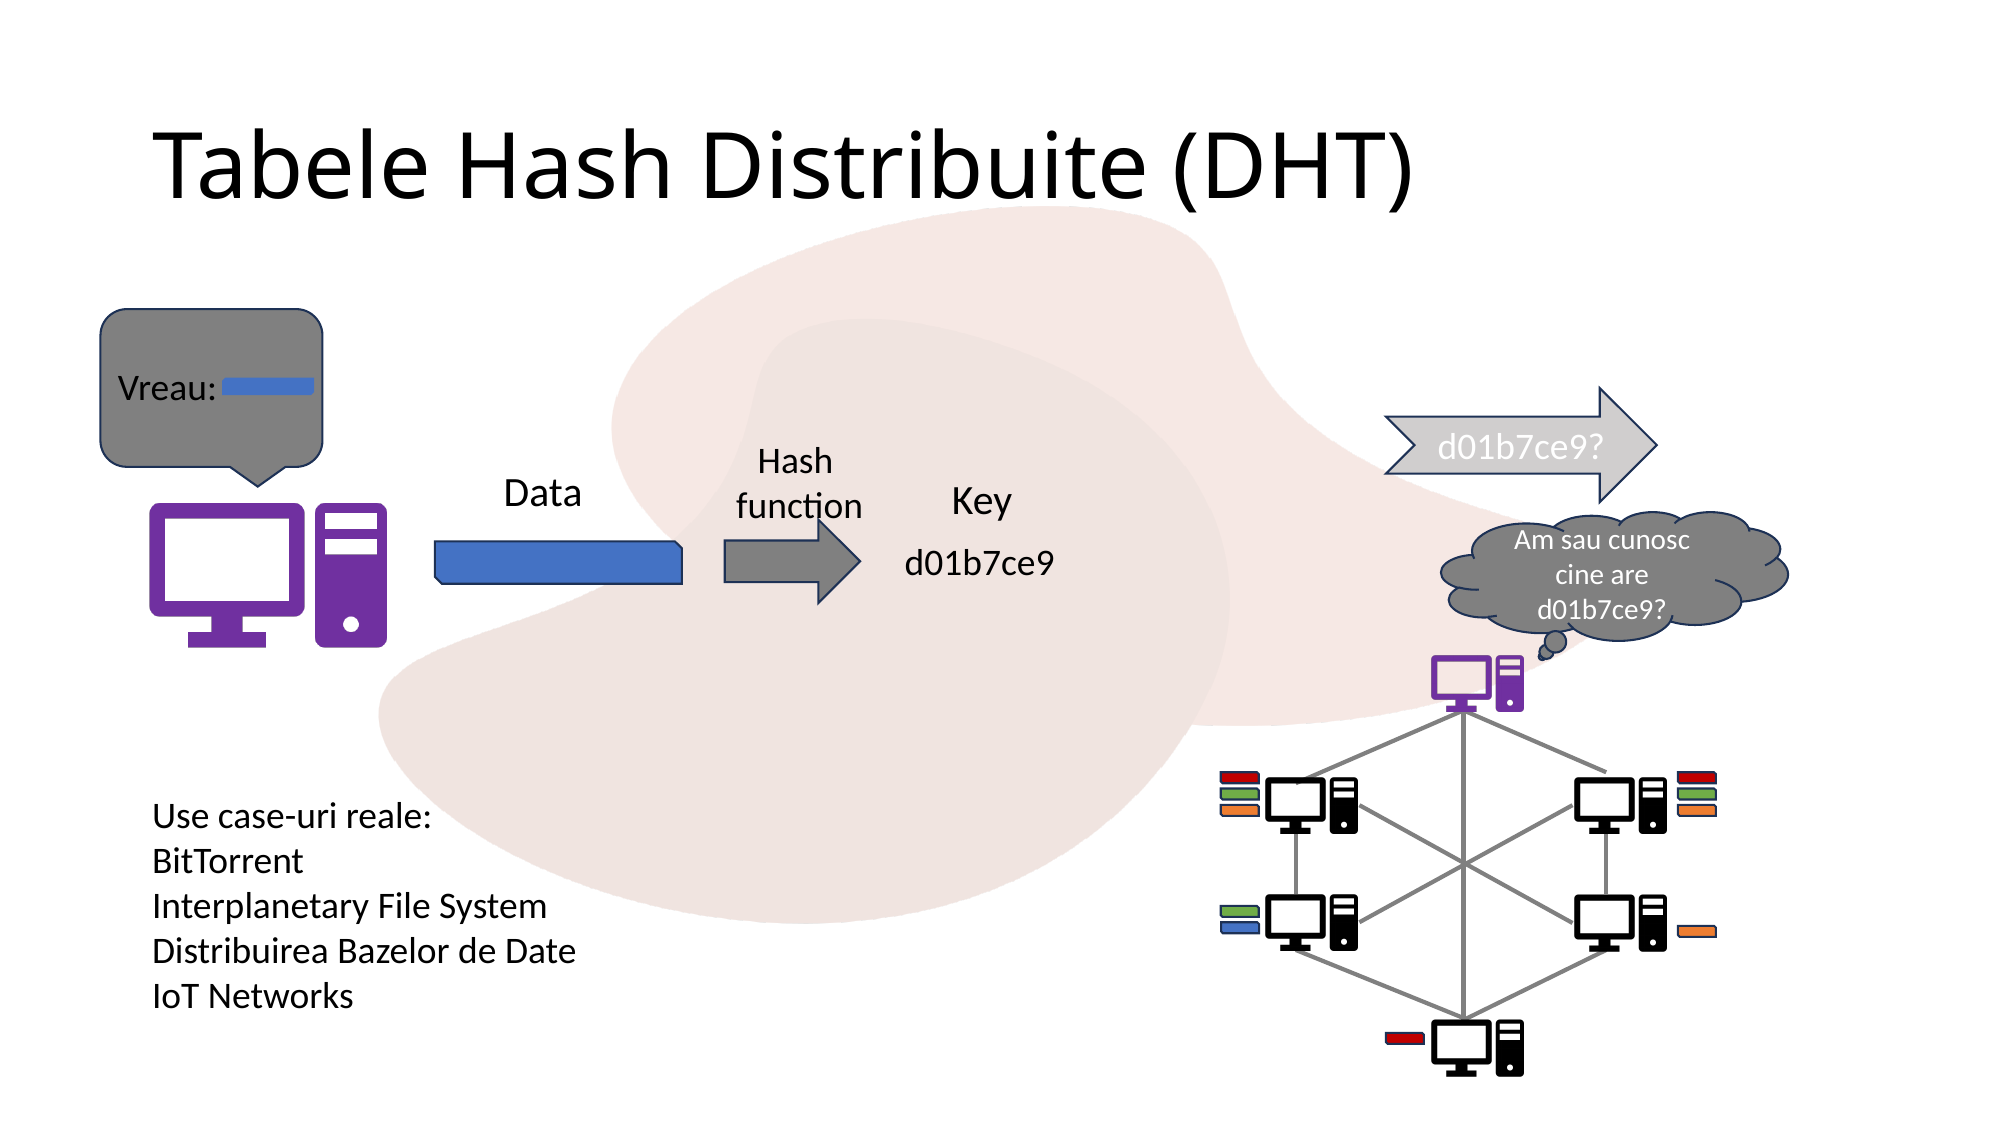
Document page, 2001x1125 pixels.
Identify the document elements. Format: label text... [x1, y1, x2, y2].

picture [1263, 874, 1360, 971]
text_box [1219, 904, 1260, 918]
picture [1572, 874, 1669, 972]
text_box d01b7ce9? [1383, 385, 1659, 505]
text_box Vreau: [103, 355, 294, 416]
text_box Data [488, 457, 628, 523]
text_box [1295, 949, 1463, 1020]
text_box [99, 308, 324, 468]
text_box [1676, 924, 1717, 938]
text_box Use case-uri reale: BitTorrent Interplanetary File System Distribuirea Bazelor de Date IoT Networks [137, 783, 614, 1023]
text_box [1464, 710, 1607, 773]
picture [1263, 756, 1360, 854]
text_box [433, 540, 683, 585]
text_box d01b7ce9 [889, 530, 1083, 591]
text_box [222, 377, 315, 396]
text_box [1219, 787, 1260, 801]
title Tabele Hash Distribuite (DHT) [137, 59, 1863, 278]
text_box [1359, 805, 1573, 924]
picture [1429, 999, 1526, 1097]
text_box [1464, 949, 1607, 1020]
text_box [1676, 771, 1717, 785]
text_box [1295, 710, 1463, 784]
text_box [723, 534, 862, 606]
picture [1429, 635, 1526, 732]
text_box [1676, 803, 1717, 817]
text_box Key [937, 465, 1076, 530]
text_box Hash function [716, 428, 883, 534]
text_box [1219, 803, 1260, 817]
text_box [1384, 1031, 1425, 1045]
picture [144, 451, 392, 699]
text_box [1676, 787, 1717, 801]
picture [1572, 756, 1669, 854]
text_box [1220, 921, 1261, 935]
text_box Am sau cunosc cine are d01b7ce9? [1439, 511, 1790, 662]
text_box [1219, 771, 1260, 785]
